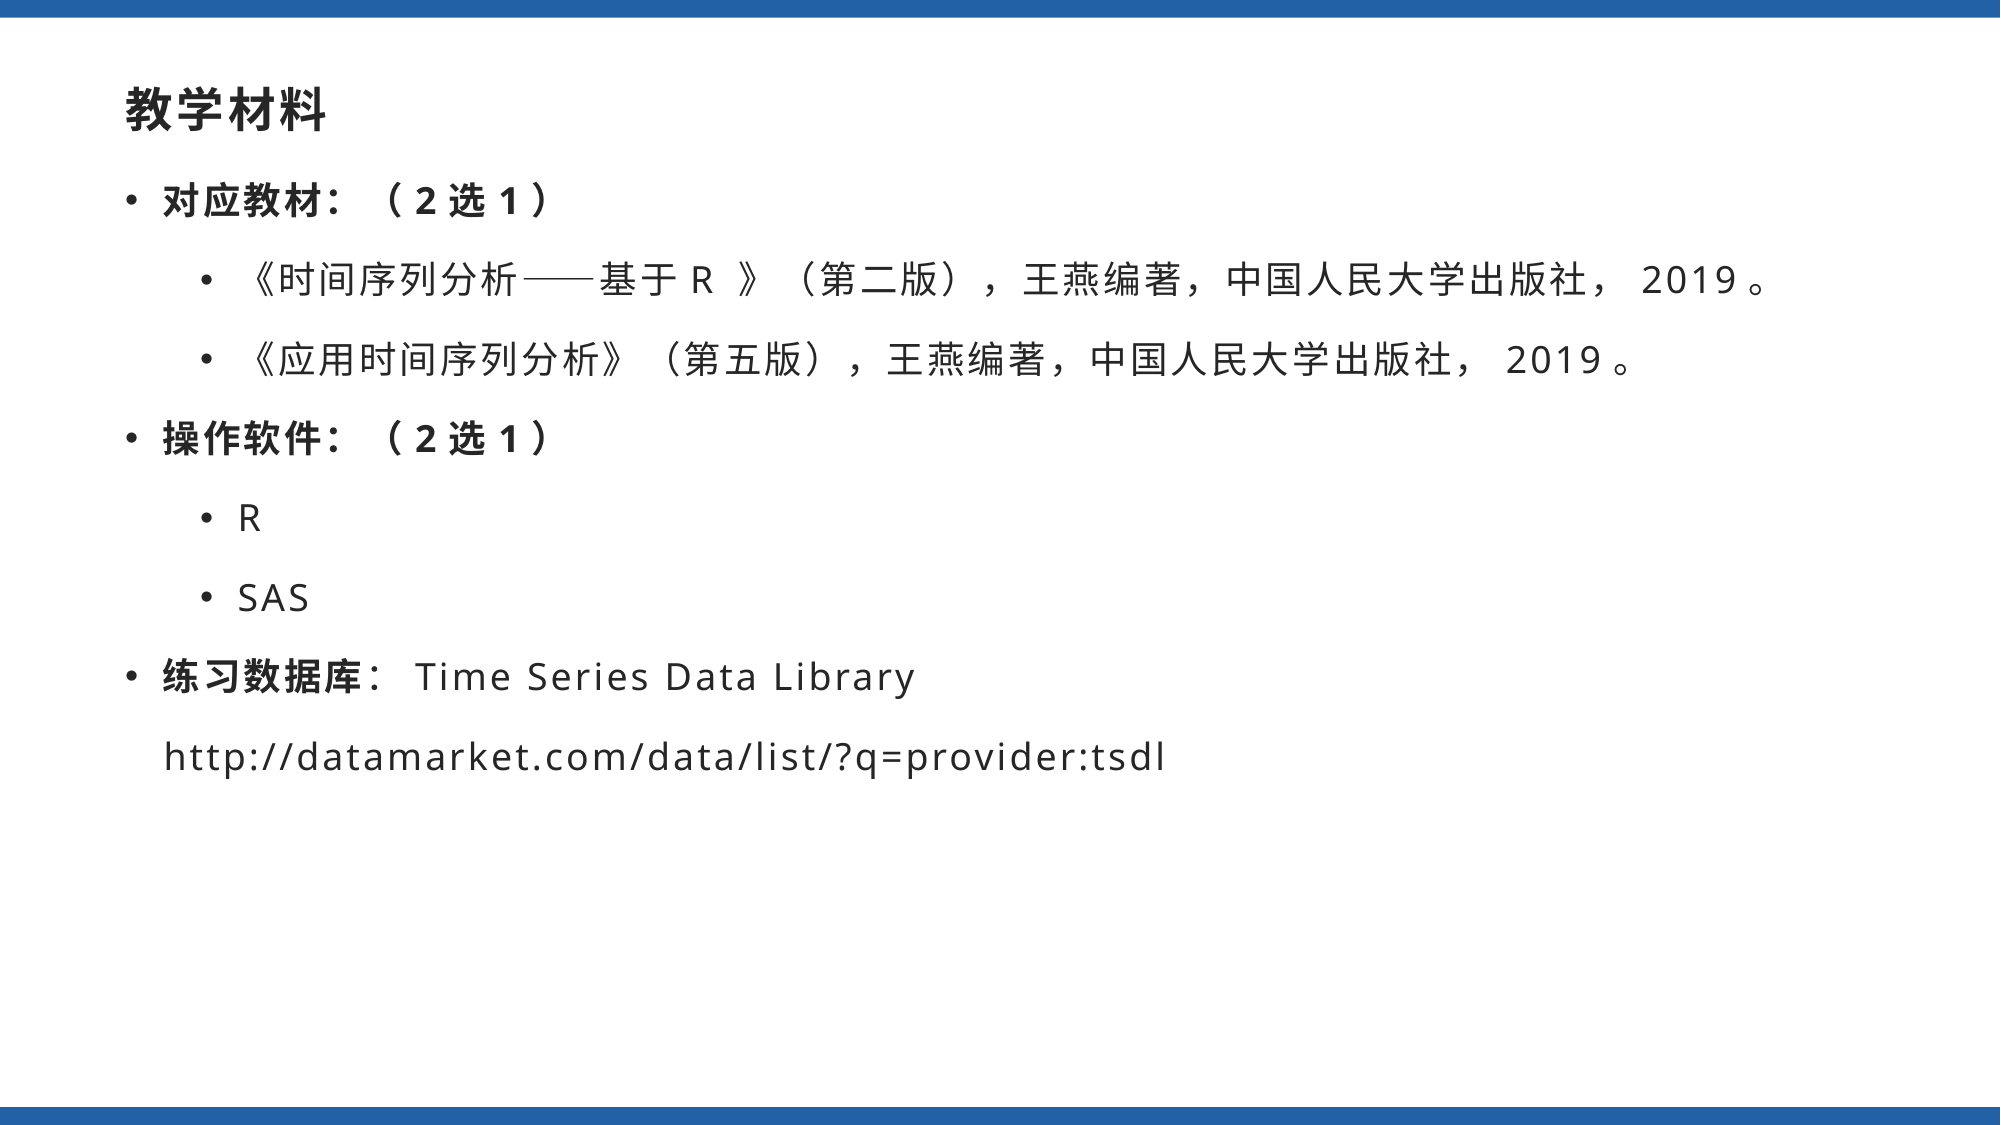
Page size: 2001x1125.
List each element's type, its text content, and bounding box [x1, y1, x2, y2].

list 对应教材：（2选1） 《时间序列分析——基于R 》（第二版），王燕编著，中国人民大学出版社，2019。 《应用时间序列分析》（第五版），王燕编著，中国人民大学出版社，2019。 操作软件：（2选1） R SAS 练习数据库：Time Series Data Library http://datamarket.com/data/list/?q=provider:tsdl [109, 156, 1891, 1041]
title 教学材料 [109, 72, 1891, 146]
